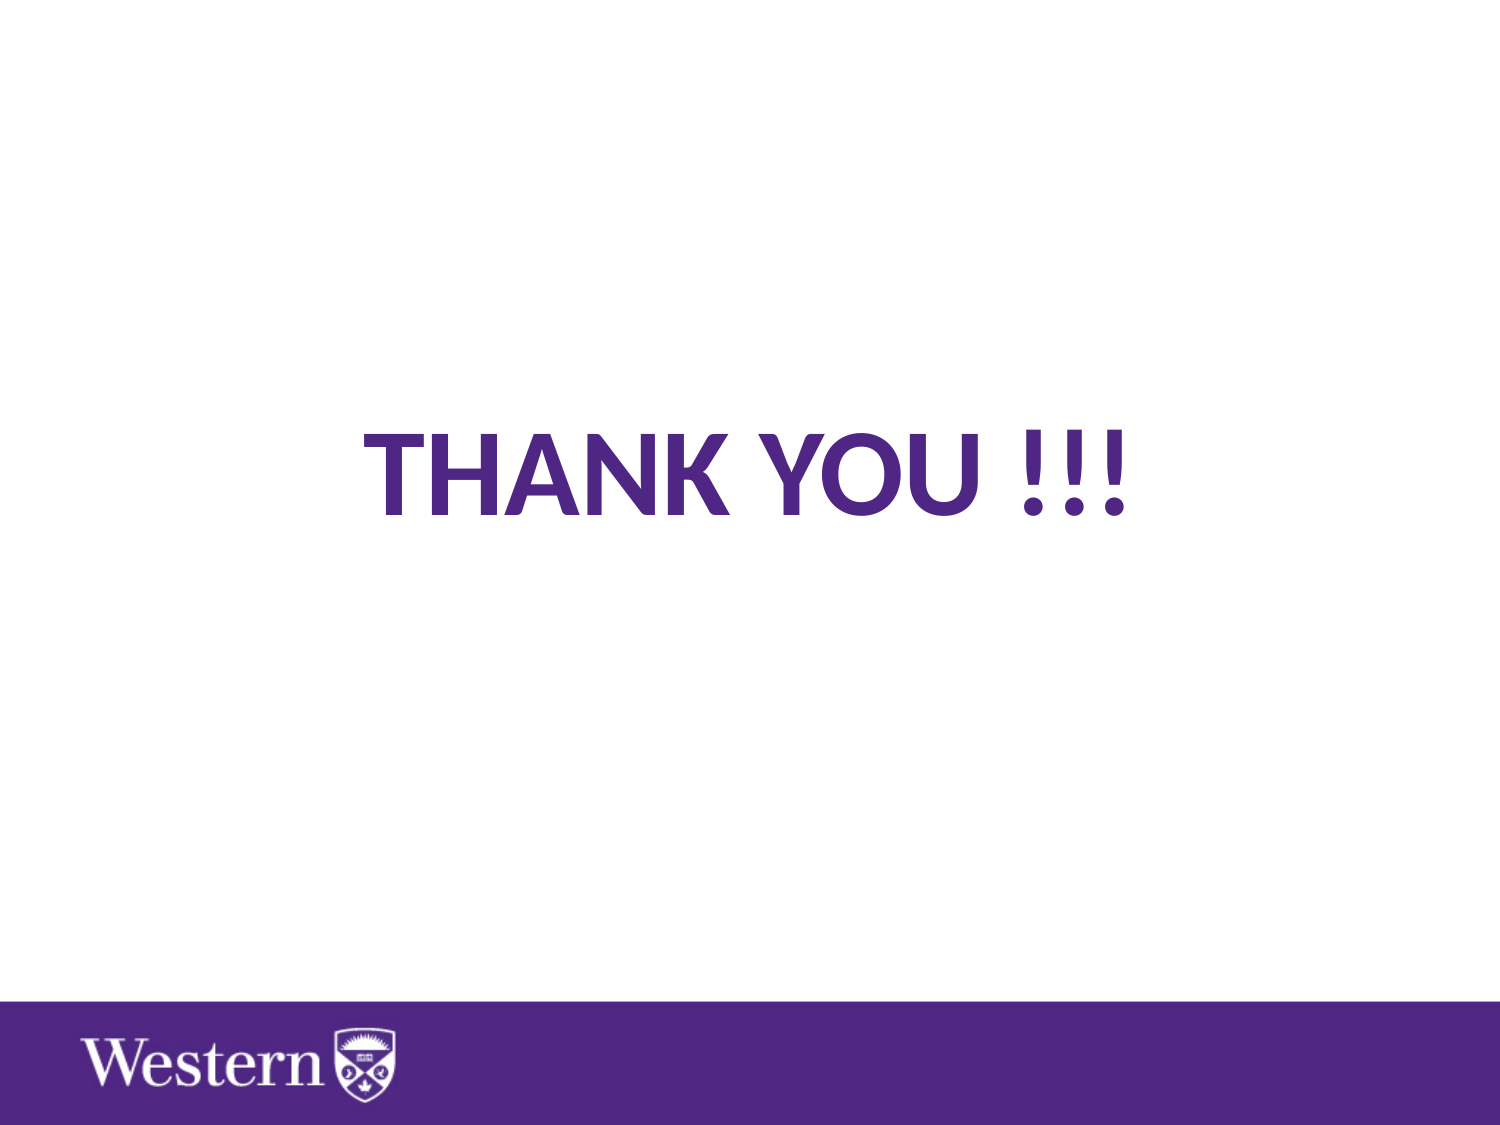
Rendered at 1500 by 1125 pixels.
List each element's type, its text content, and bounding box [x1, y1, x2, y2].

title THANK YOU !!! [75, 372, 1425, 560]
picture [0, 0, 1500, 1125]
